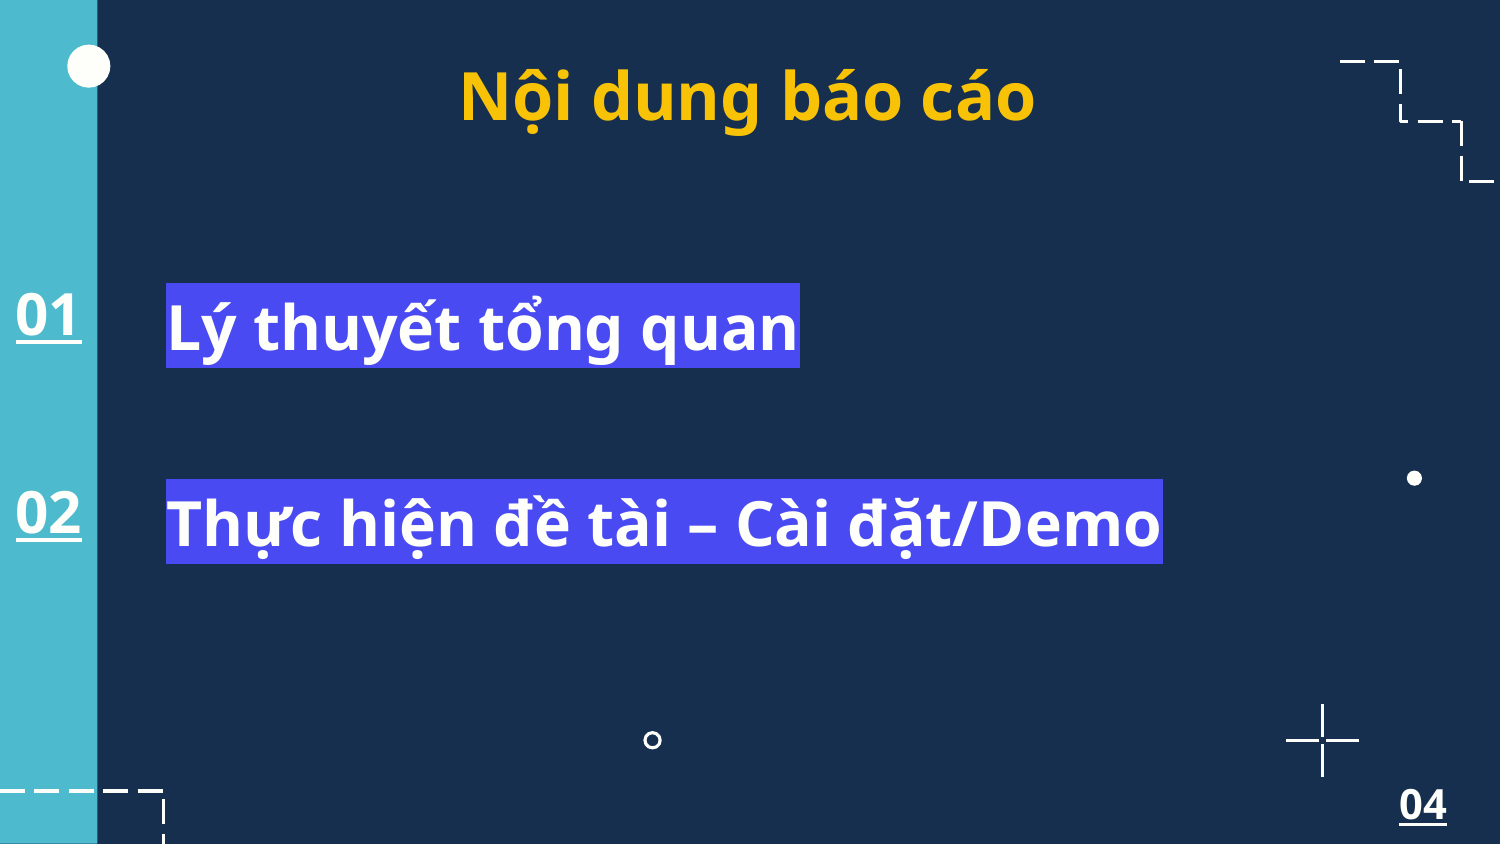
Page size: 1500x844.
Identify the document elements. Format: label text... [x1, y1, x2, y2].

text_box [1286, 703, 1360, 777]
text_box 04 [1374, 762, 1472, 844]
subtitle Lý thuyết tổng quan [151, 295, 935, 378]
text_box 02 [0, 469, 98, 552]
subtitle Thực hiện đề tài – Cài đặt/Demo [151, 491, 1430, 574]
text_box 01 [0, 270, 98, 353]
text_box [644, 732, 661, 748]
title Nội dung báo cáo [443, 39, 1128, 144]
